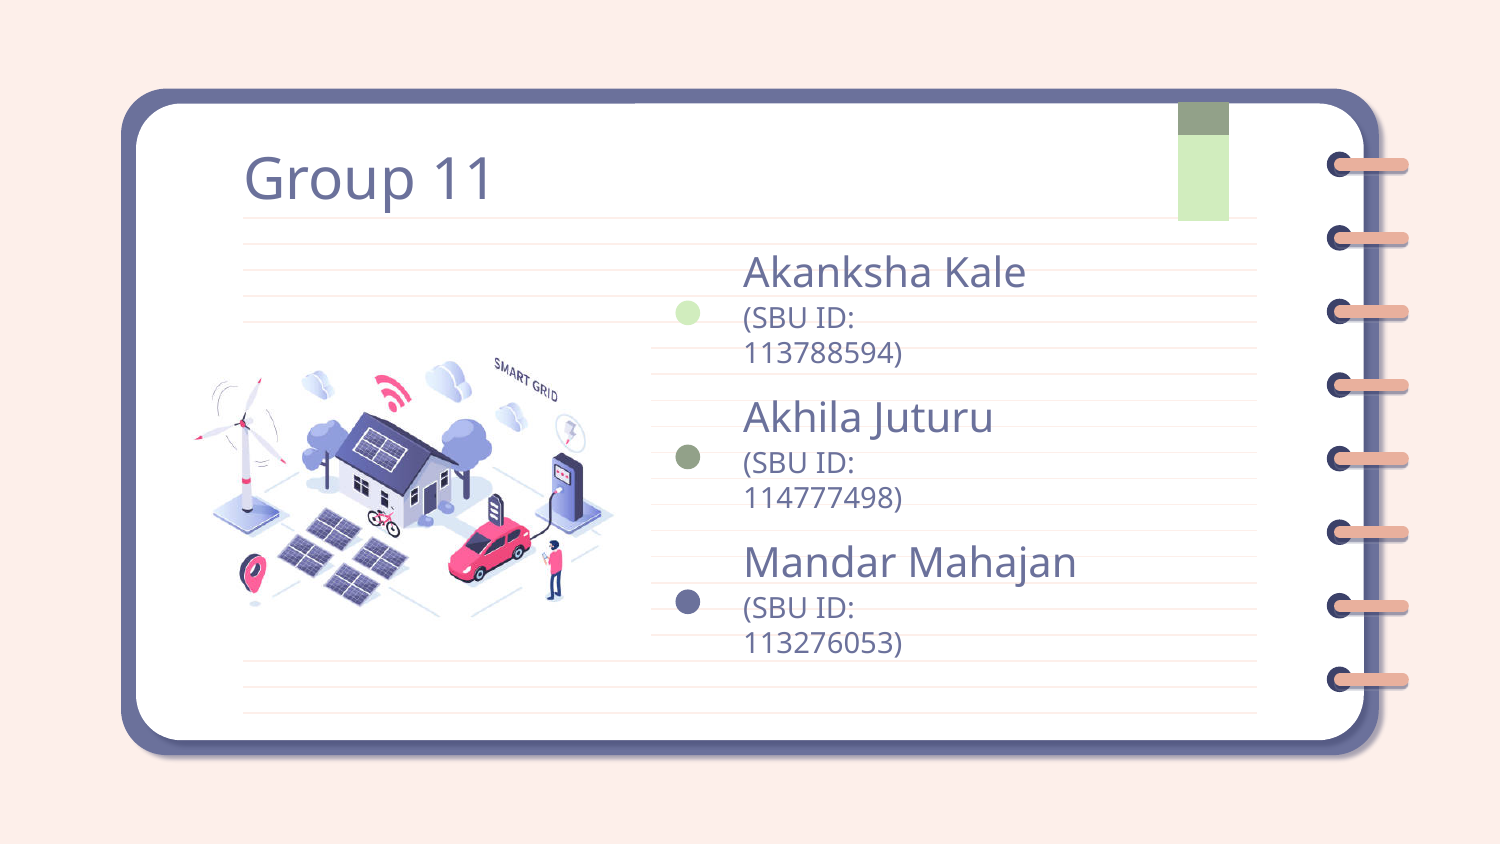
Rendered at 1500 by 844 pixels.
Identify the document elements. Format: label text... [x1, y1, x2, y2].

text_box Akanksha Kale [728, 247, 1073, 294]
text_box [675, 444, 701, 470]
title Group 11 [228, 141, 981, 211]
text_box [675, 589, 701, 615]
text_box (SBU ID: 113788594) [728, 299, 1014, 369]
text_box [675, 300, 701, 326]
text_box (SBU ID: 113276053) [728, 589, 1014, 660]
picture [158, 324, 651, 654]
text_box (SBU ID: 114777498) [728, 444, 1014, 514]
text_box Akhila Juturu [728, 393, 1073, 439]
text_box Mandar Mahajan [728, 538, 1141, 584]
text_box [1177, 102, 1229, 222]
